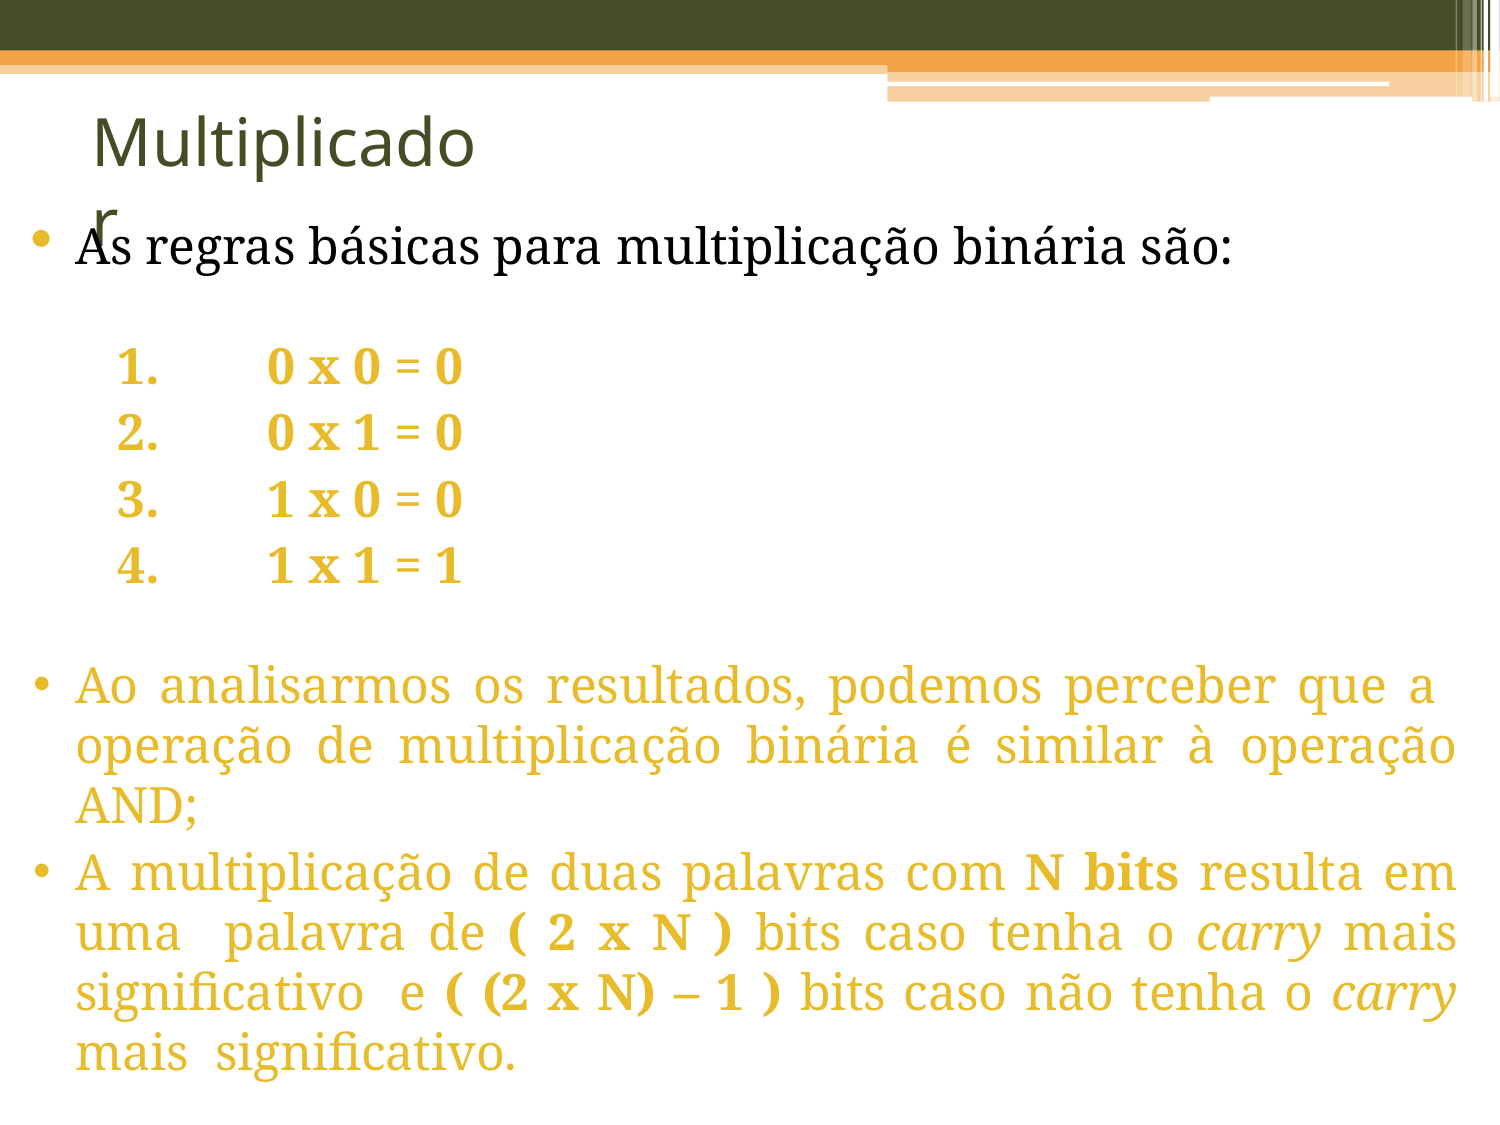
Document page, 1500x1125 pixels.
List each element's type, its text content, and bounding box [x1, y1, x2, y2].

text_box Multiplicador [89, 97, 486, 212]
text_box As regras básicas para multiplicação binária são: 1. 0 x 0 = 0 2. 0 x 1 = 0 3. 1 x 0 = 0 4. 1 x 1 = 1 Ao analisarmos os resultados, podemos perceber que a operação de multiplicação binária é similar à operação AND; A multiplicação de duas palavras com N bits resulta em uma palavra de ( 2 x N ) bits caso tenha o carry mais significativo e ( (2 x N) – 1 ) bits caso não tenha o carry mais significativo. [30, 212, 1458, 1080]
